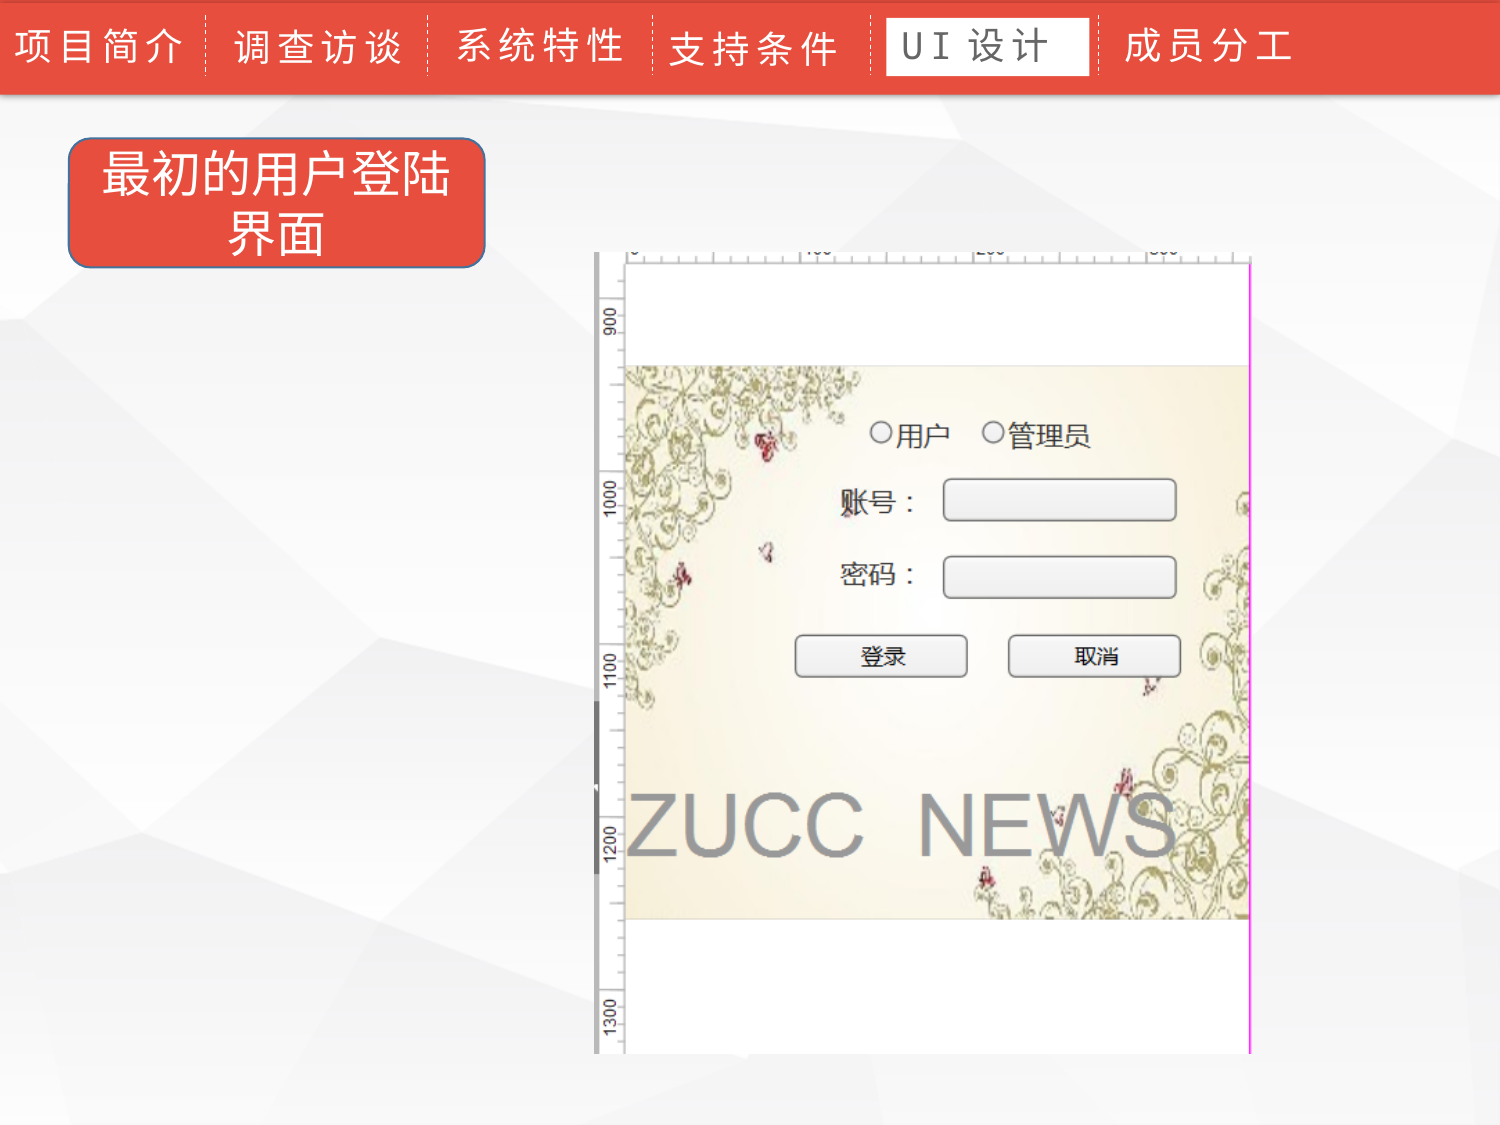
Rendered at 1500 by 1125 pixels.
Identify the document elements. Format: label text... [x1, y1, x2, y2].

text_box 成员分工 [1109, 14, 1322, 75]
text_box 项目简介 [206, 15, 211, 76]
picture [0, 96, 1500, 1125]
text_box 项目简介 [0, 15, 205, 76]
text_box 最初的用户登陆界面 [67, 137, 486, 269]
text_box 调查访谈 [215, 16, 421, 77]
text_box UI设计 [886, 14, 1098, 75]
text_box 系统特性 [440, 14, 652, 75]
text_box 支持条件 [654, 18, 867, 79]
